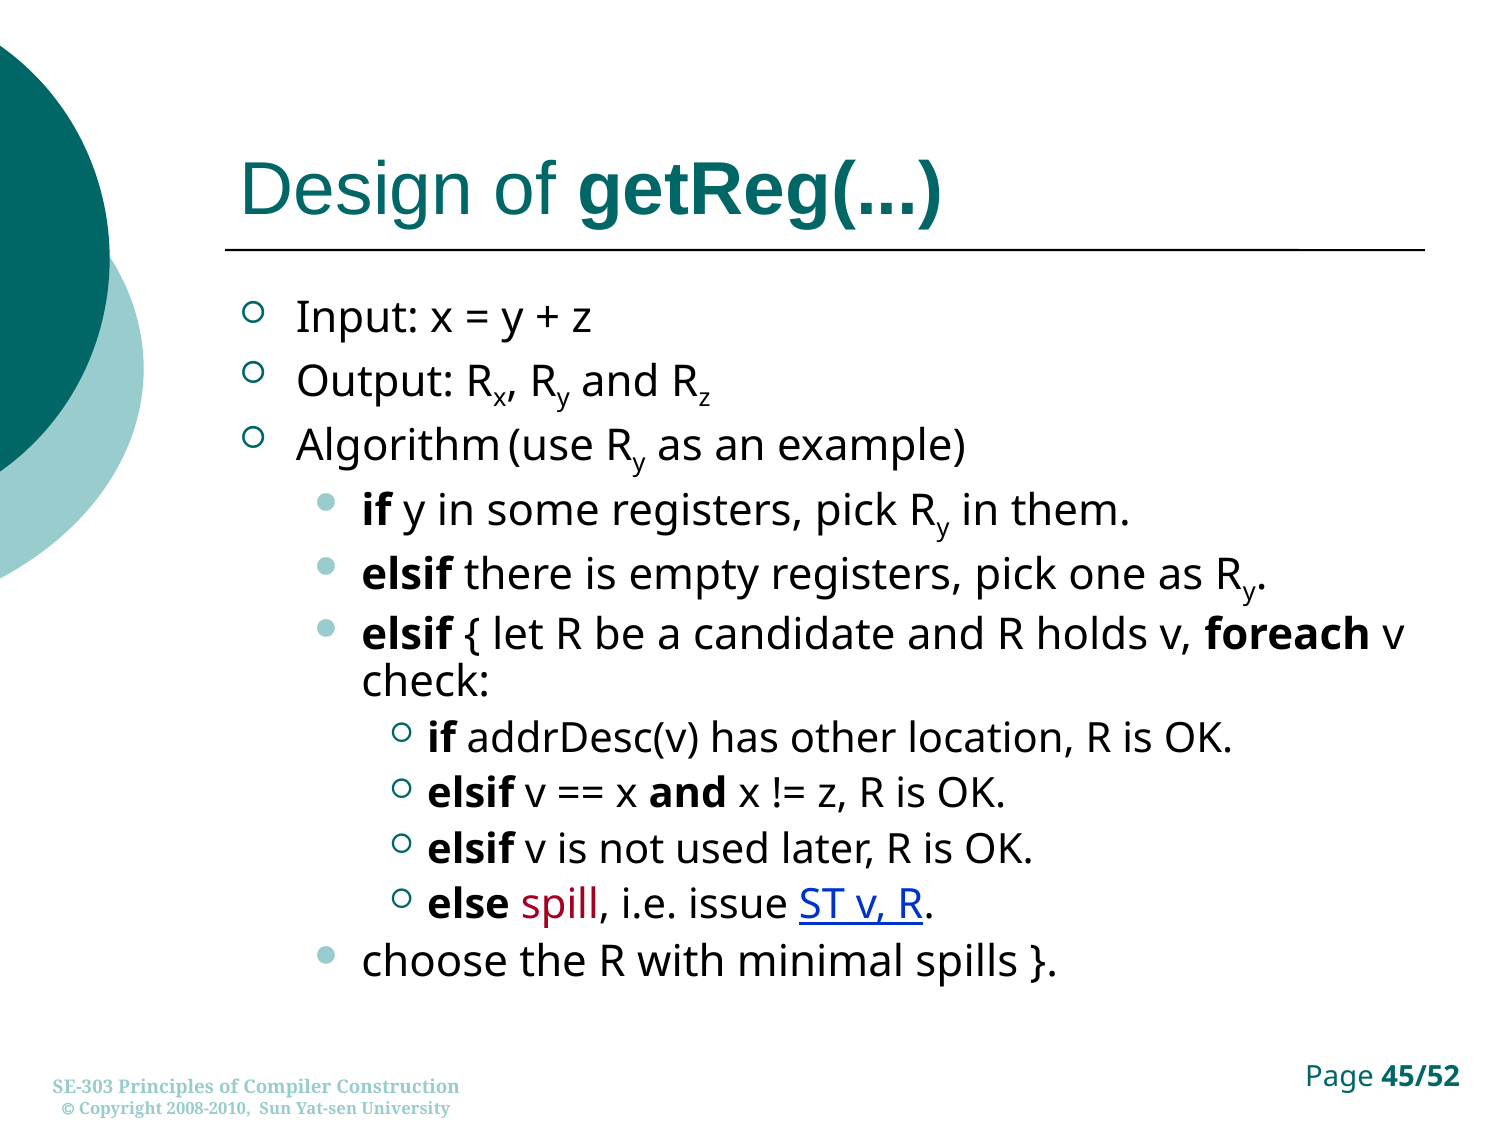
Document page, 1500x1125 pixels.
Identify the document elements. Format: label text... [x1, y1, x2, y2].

list Input: x = y + z Output: Rx, Ry and Rz Algorithm (use Ry as an example) if y in some registers, pick Ry in them. elsif there is empty registers, pick one as Ry. elsif { let R be a candidate and R holds v, foreach v check: if addrDesc(v) has other location, R is OK. elsif v == x and x != z, R is OK. elsif v is not used later, R is OK. else spill, i.e. issue ST v, R. choose the R with minimal spills }. [224, 287, 1425, 1013]
title Design of getReg(...) [224, 49, 1425, 238]
footer SE-303 Principles of Compiler Construction  Copyright 2008-2010, Sun Yat-sen University [0, 1049, 513, 1125]
